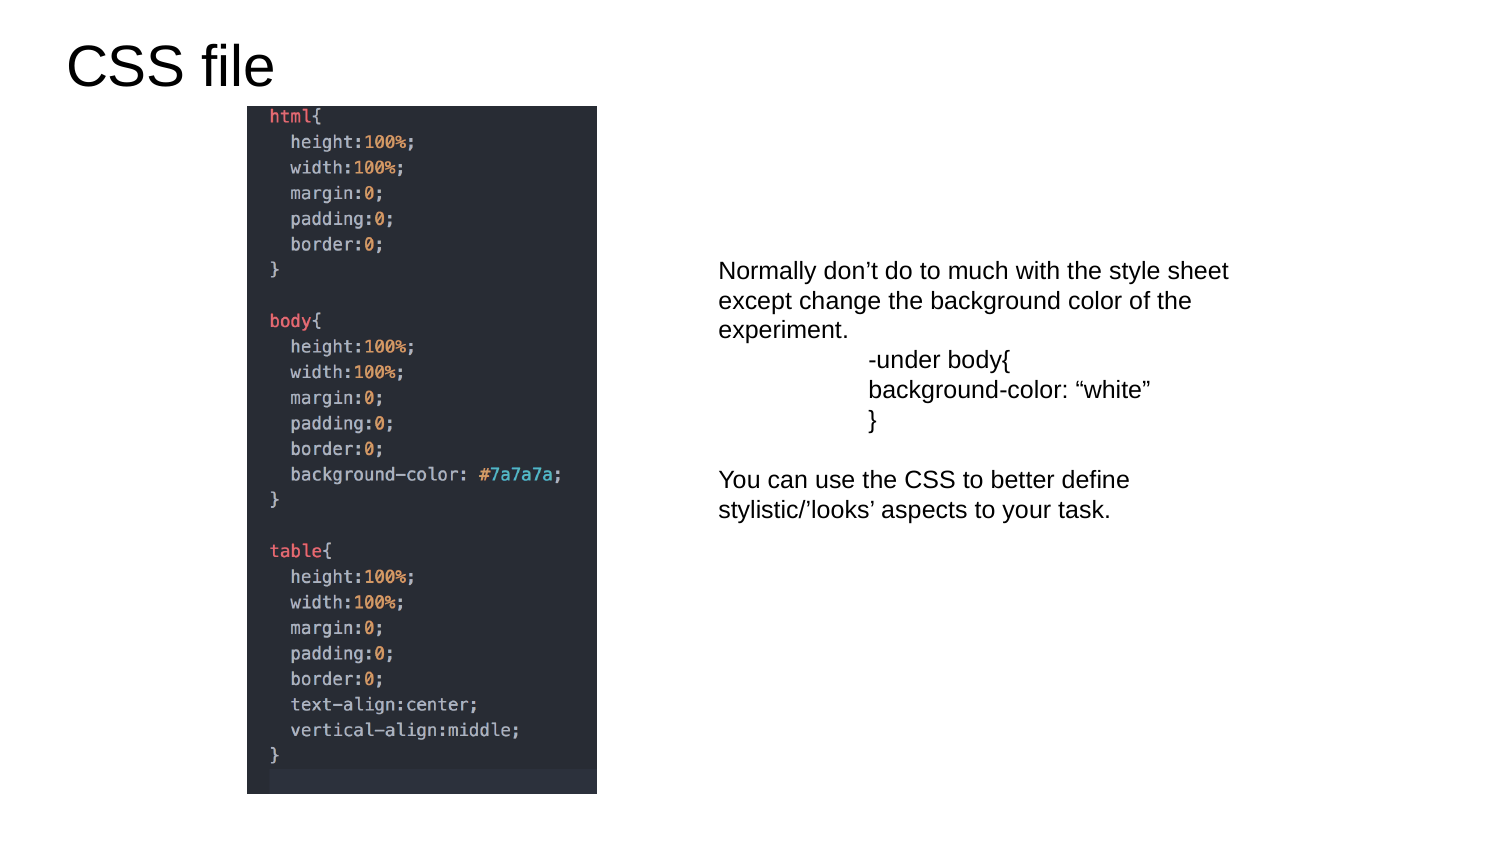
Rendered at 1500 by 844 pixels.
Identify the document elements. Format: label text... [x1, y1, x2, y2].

picture [246, 106, 597, 794]
list Normally don’t do to much with the style sheet except change the background color of the experiment. -under body{ background-color: “white” } You can use the CSS to better define stylistic/’looks’ aspects to your task. [703, 239, 1280, 701]
title CSS file [51, 12, 1449, 107]
